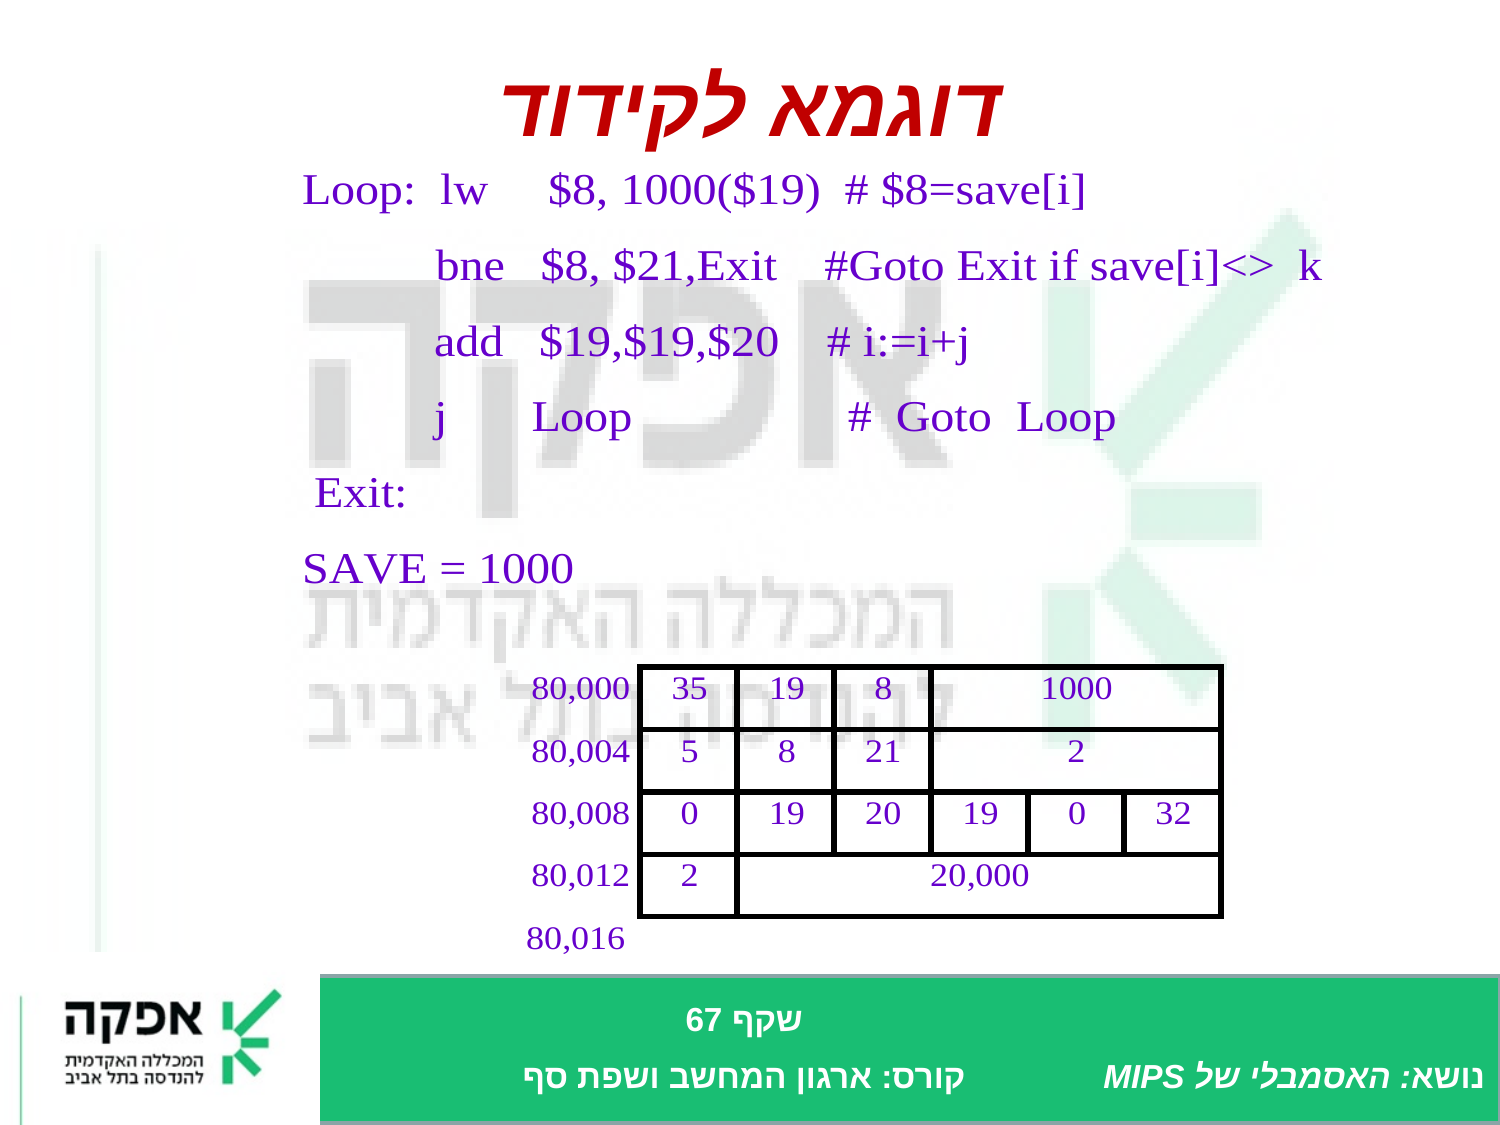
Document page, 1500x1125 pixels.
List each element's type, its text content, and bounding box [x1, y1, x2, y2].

title דוגמא לקידוד [74, 44, 1426, 162]
picture [0, 952, 289, 1125]
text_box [289, 164, 1341, 1125]
slide_number נושא: האסמבלי של MIPS [1345, 990, 1500, 1107]
